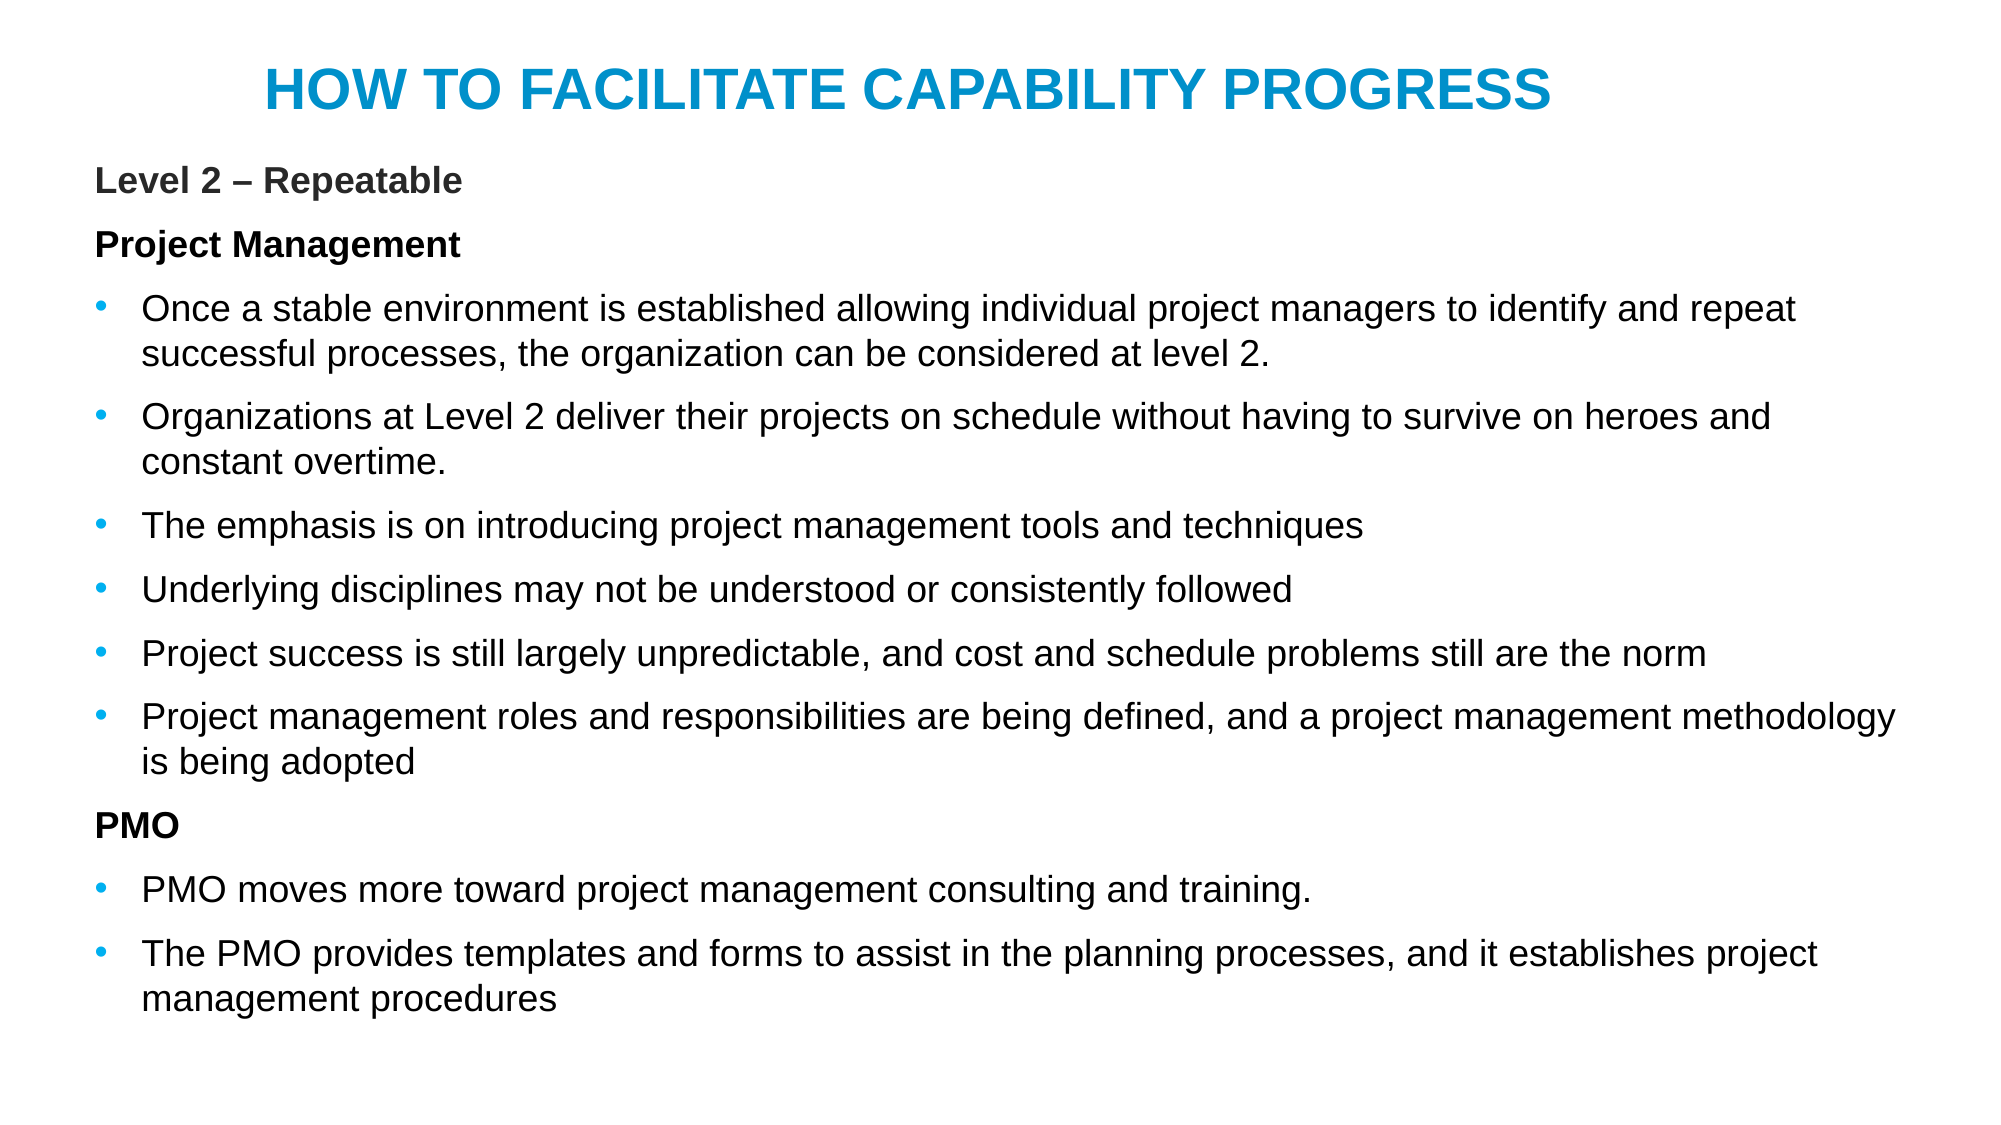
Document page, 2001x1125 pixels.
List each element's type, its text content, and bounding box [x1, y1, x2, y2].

text_box Level 2 – Repeatable Project Management Once a stable environment is established allowing individual project managers to identify and repeat successful processes, the organization can be considered at level 2. Organizations at Level 2 deliver their projects on schedule without having to survive on heroes and constant overtime. The emphasis is on introducing project management tools and techniques Underlying disciplines may not be understood or consistently followed Project success is still largely unpredictable, and cost and schedule problems still are the norm Project management roles and responsibilities are being defined, and a project management methodology is being adopted PMO PMO moves more toward project management consulting and training. The PMO provides templates and forms to assist in the planning processes, and it establishes project management procedures [79, 148, 1921, 1035]
title HOW TO FACILITATE CAPABILITY PROGRESS [249, 0, 1871, 148]
